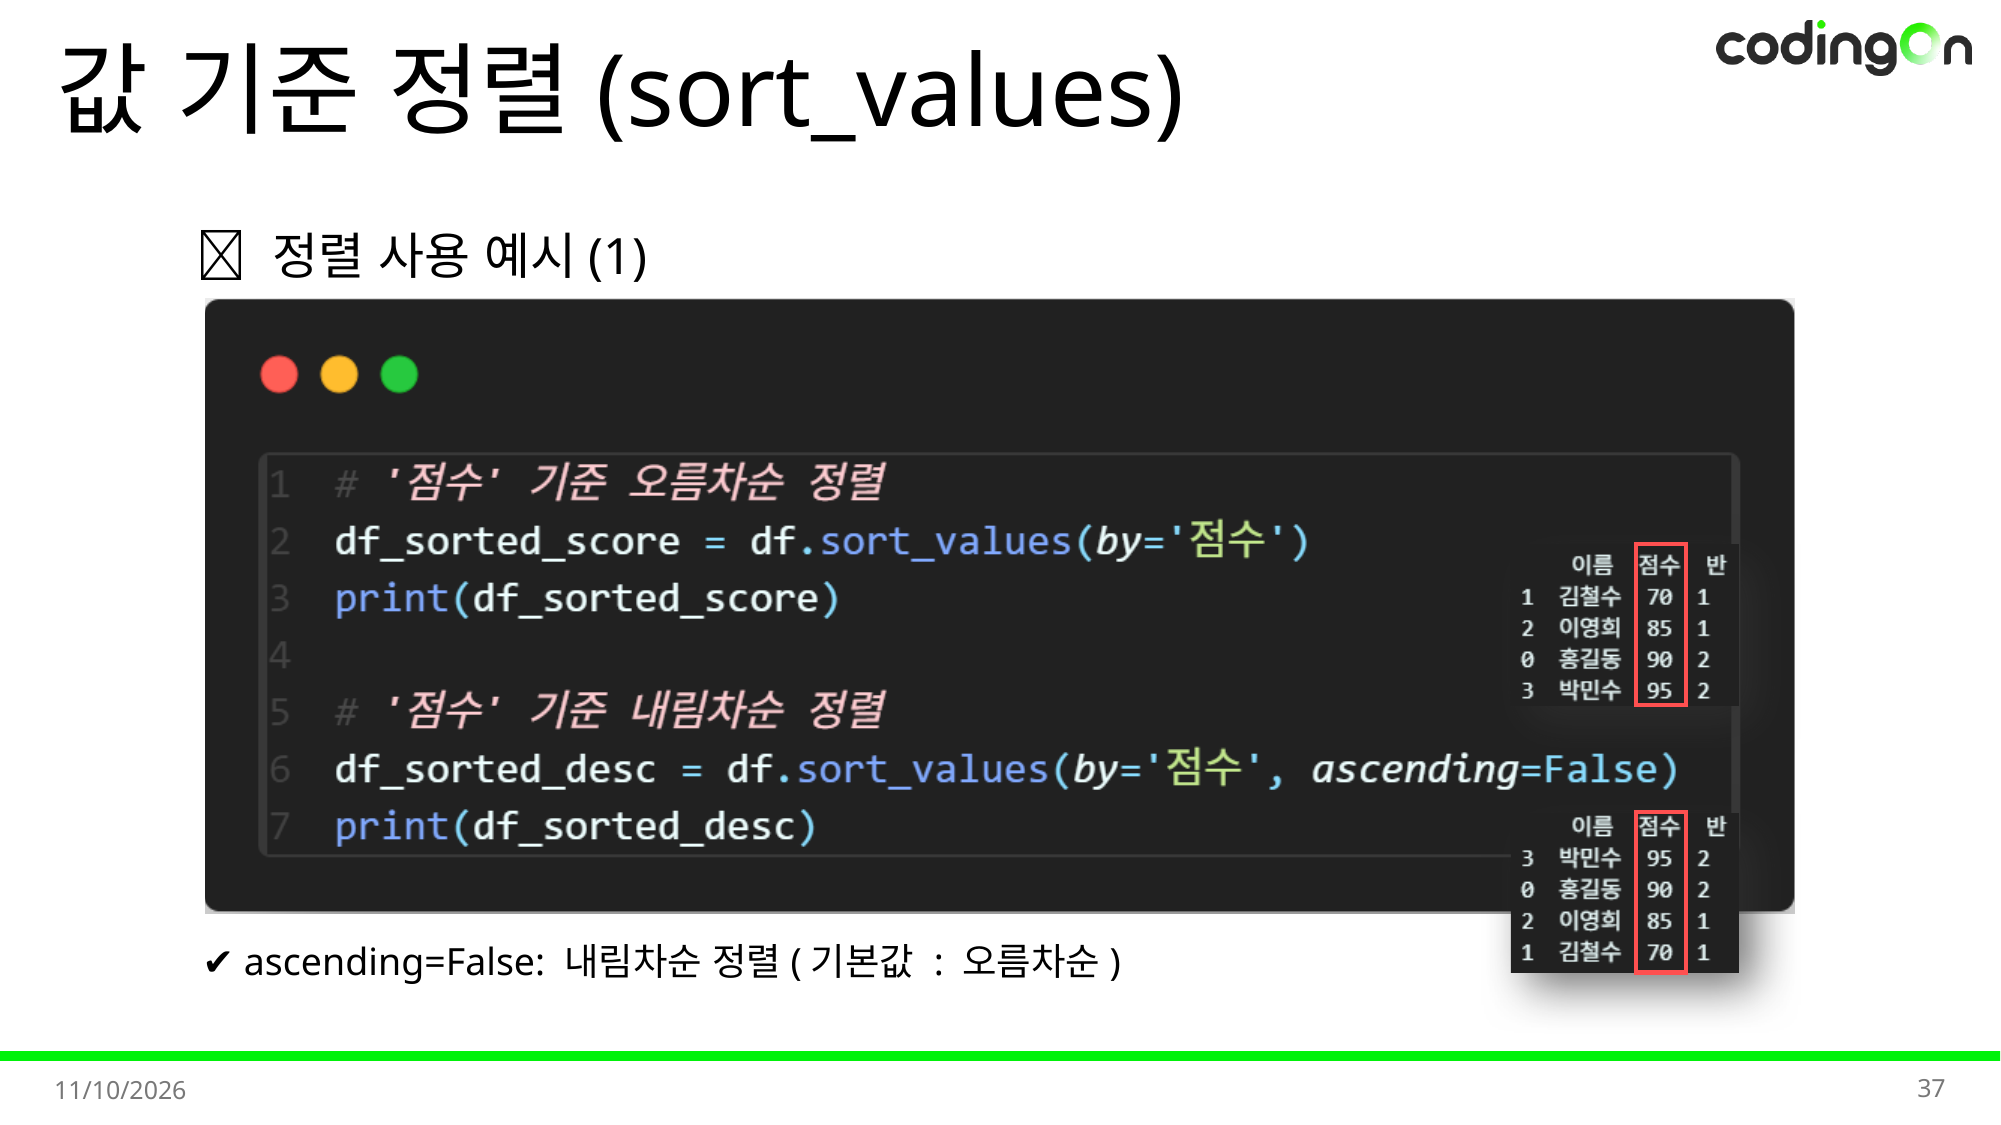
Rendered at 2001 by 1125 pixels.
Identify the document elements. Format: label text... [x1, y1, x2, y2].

slide_number 37 [1510, 1059, 1961, 1120]
picture [1767, 20, 1972, 76]
text_box ✅ 정렬 사용 예시(1) [181, 216, 690, 292]
text_box ✔️ ascending=False: 내림차순 정렬(기본값 : 오름차순) [187, 908, 1192, 991]
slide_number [39, 1061, 490, 1122]
picture [205, 298, 1795, 973]
title 값 기준 정렬(sort_values) [41, 0, 1767, 188]
